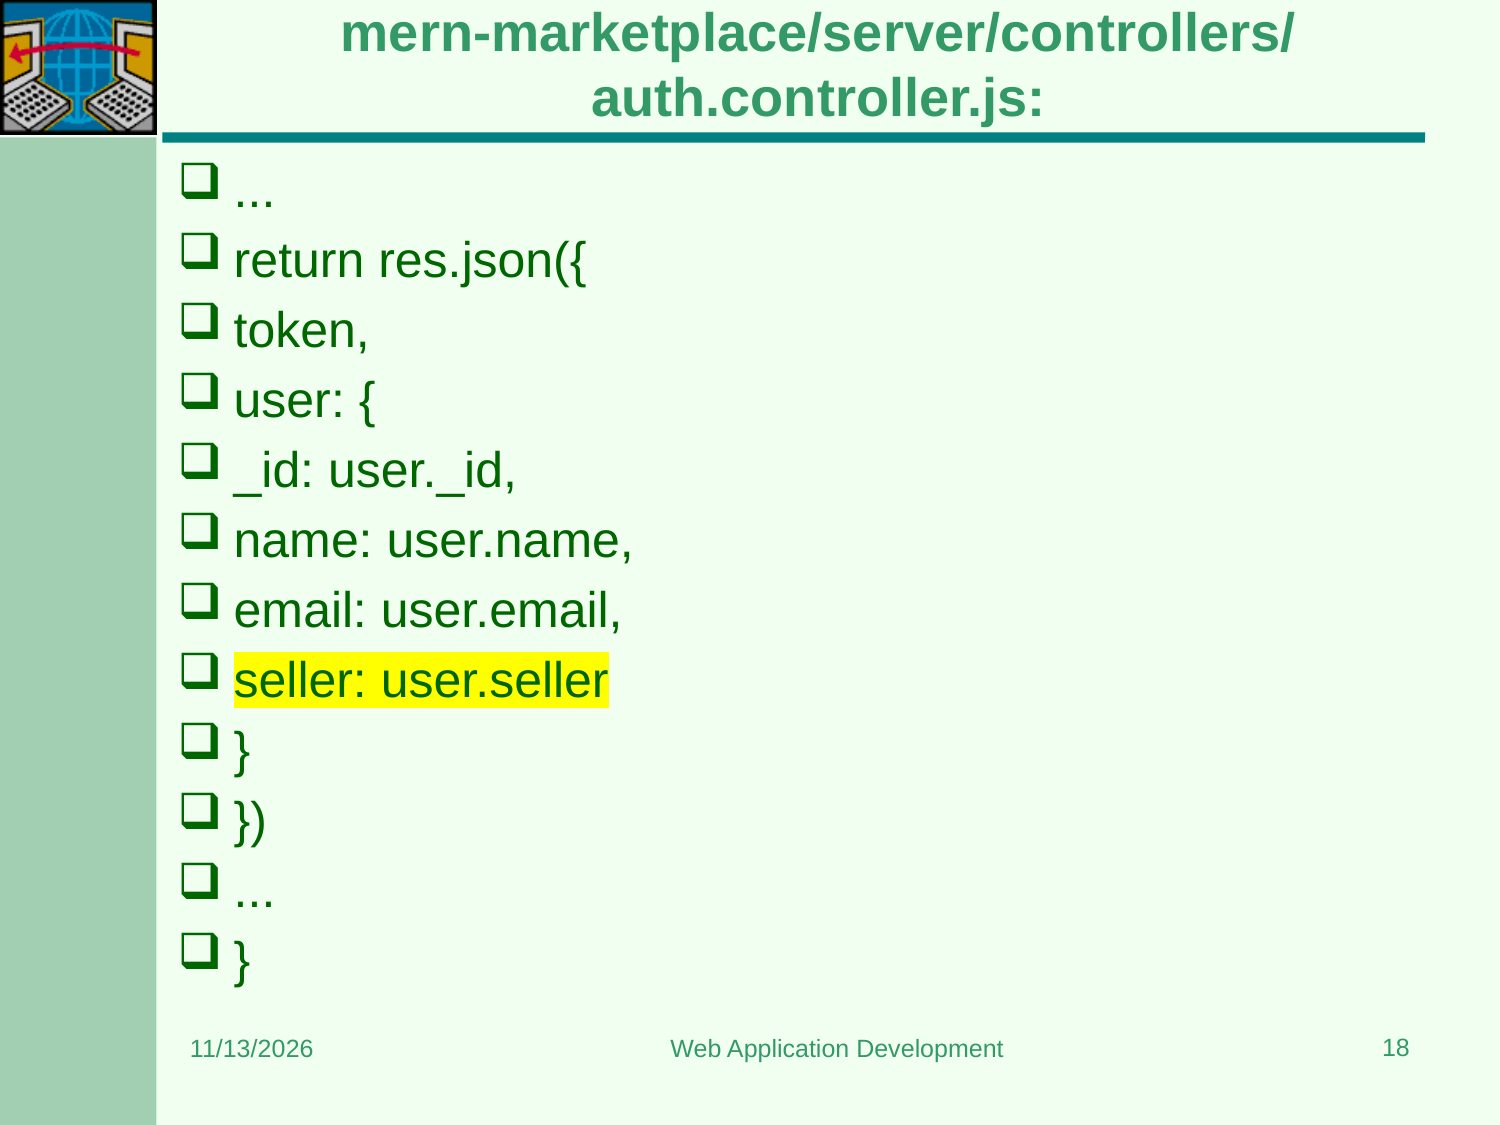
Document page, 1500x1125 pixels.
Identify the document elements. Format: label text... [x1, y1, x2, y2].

title mern-marketplace/server/controllers/auth.controller.js: [150, 0, 1488, 125]
list ... return res.json({ token, user: { _id: user._id, name: user.name, email: user.email, seller: user.seller } }) ... } [162, 149, 1488, 1013]
picture [0, 0, 157, 135]
slide_number 18 [1237, 1024, 1426, 1103]
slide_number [174, 1024, 438, 1104]
footer Web Application Development [462, 1024, 1213, 1104]
